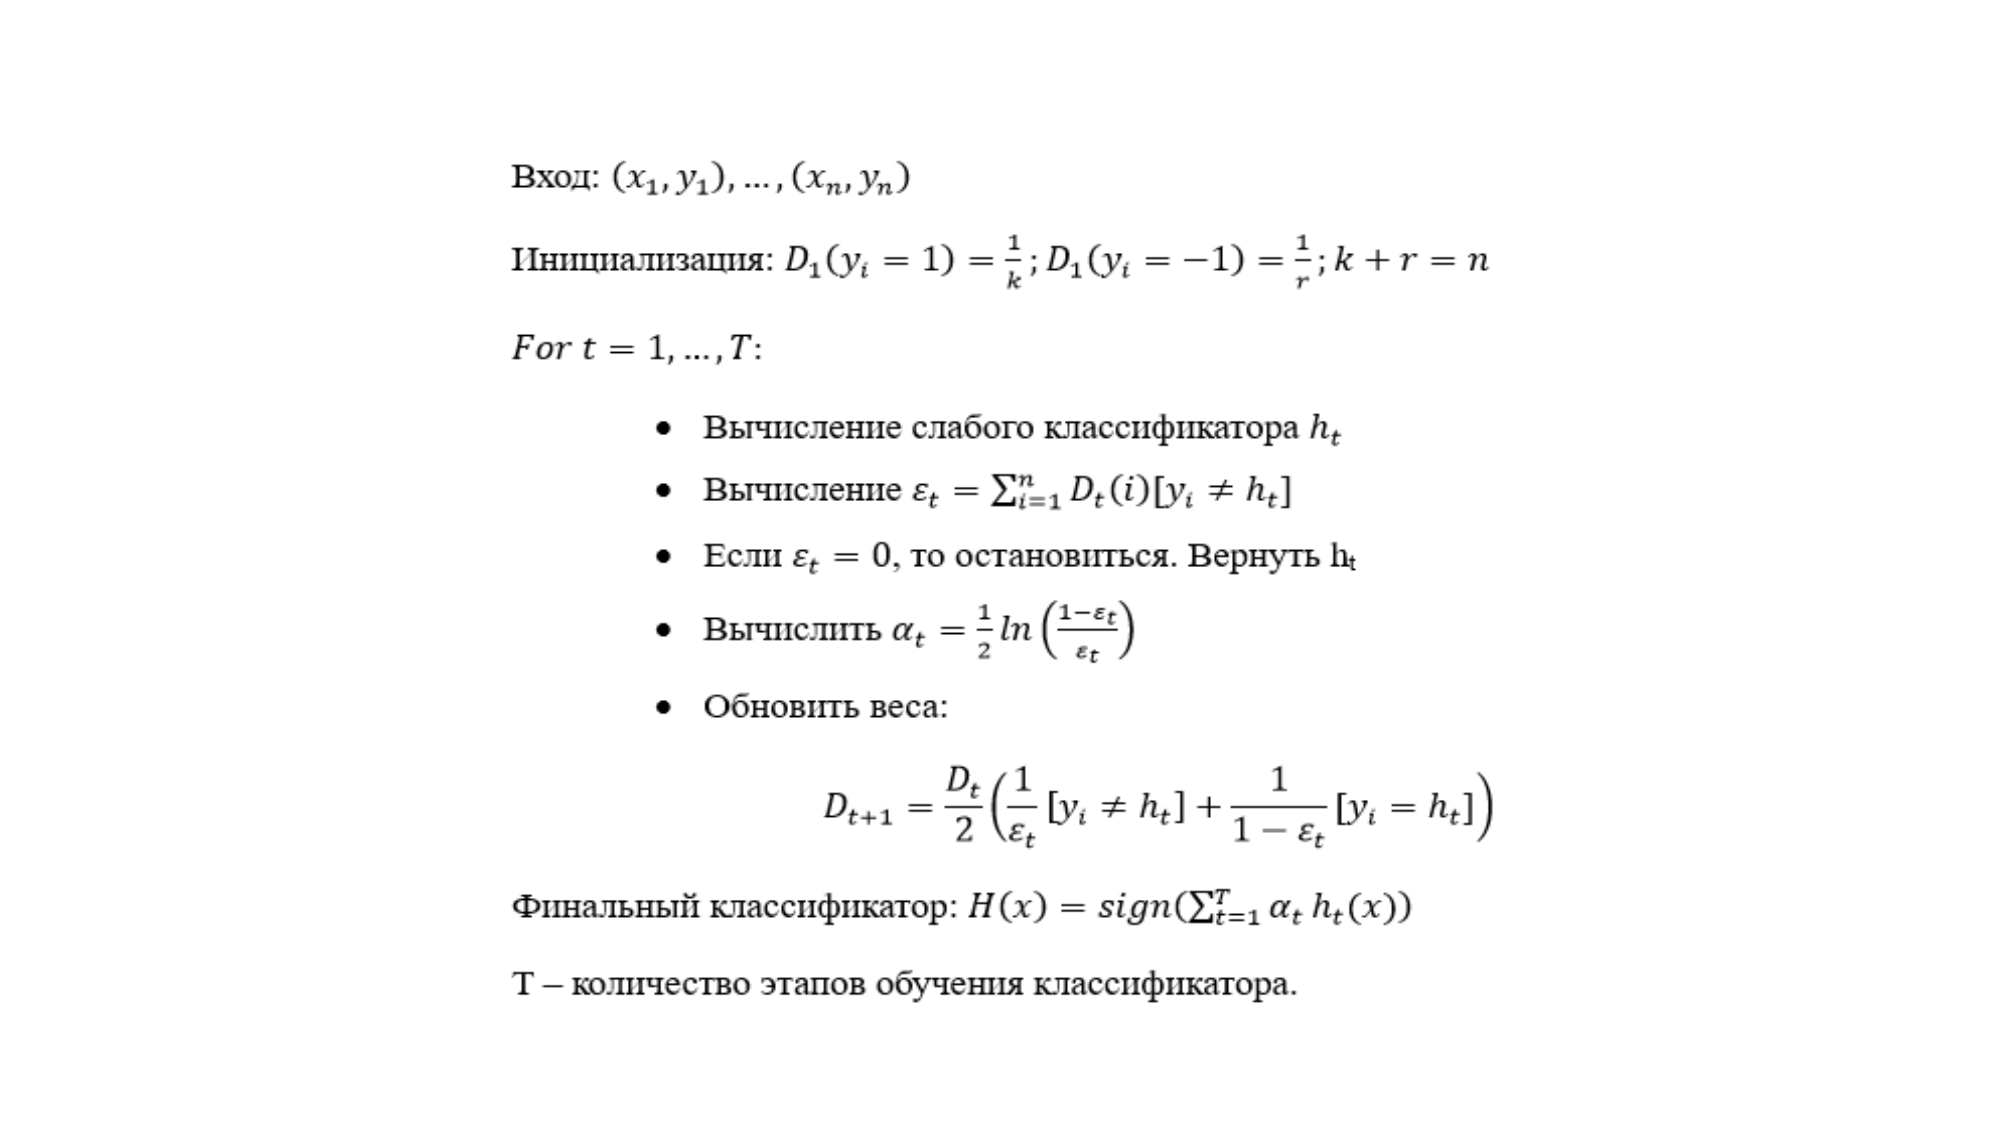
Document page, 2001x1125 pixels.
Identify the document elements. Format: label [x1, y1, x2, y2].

picture [494, 137, 1509, 1014]
